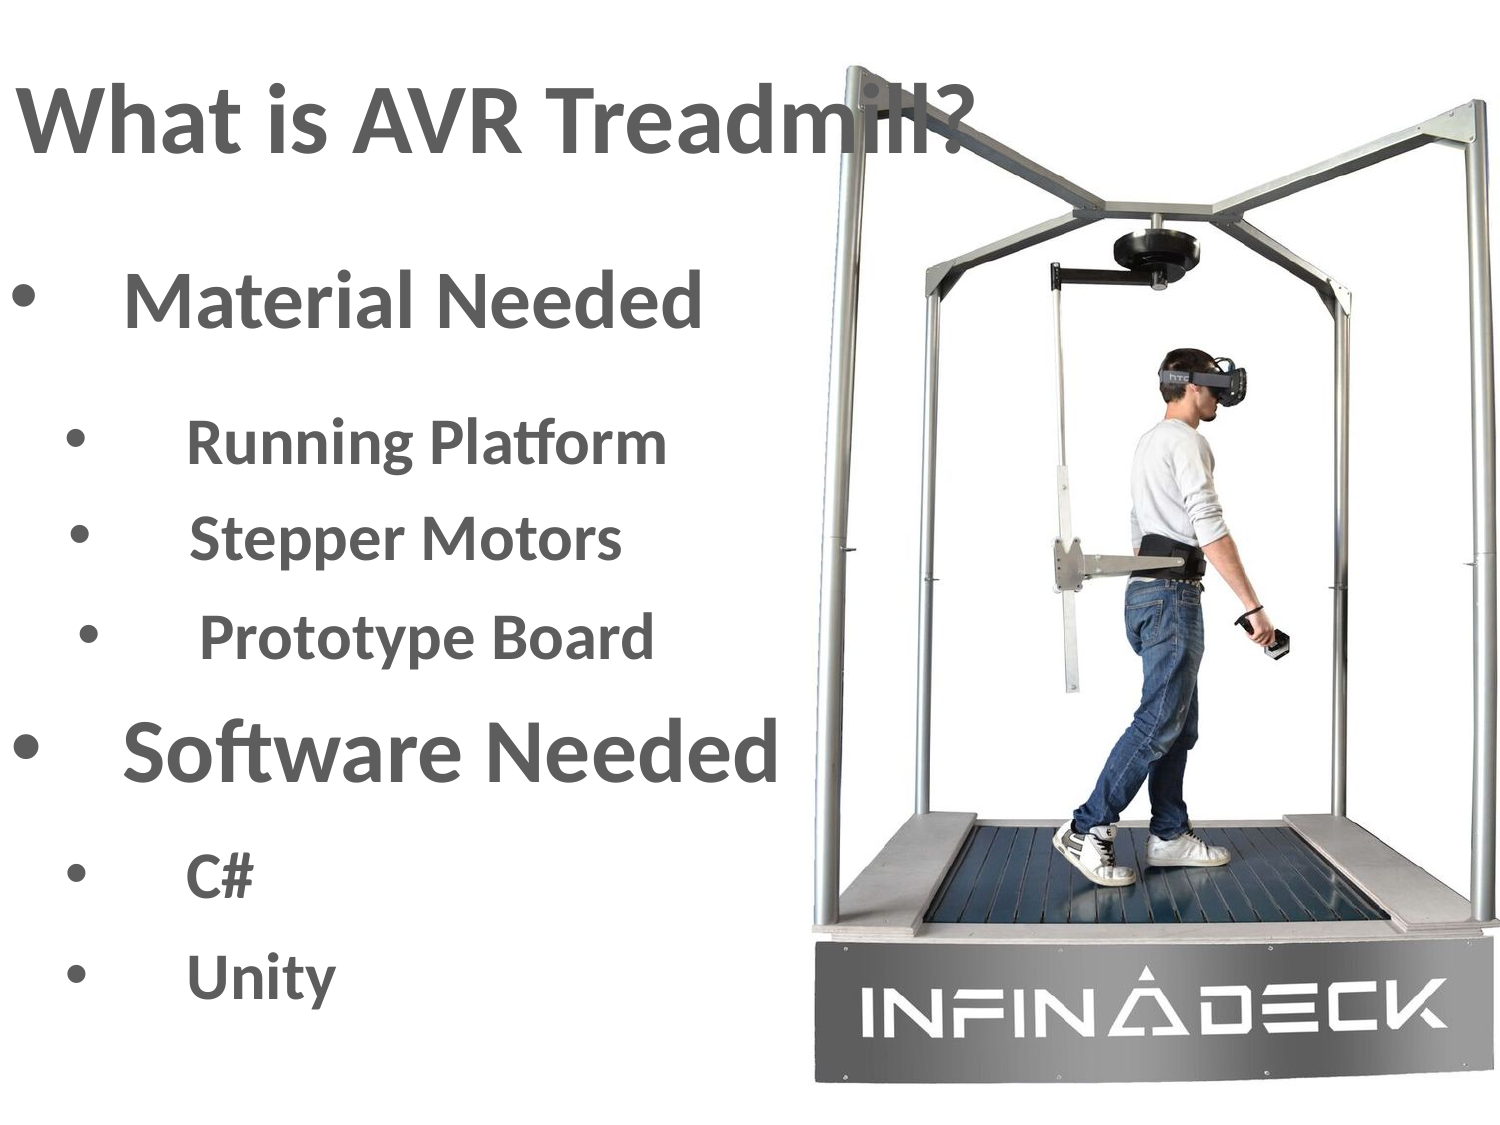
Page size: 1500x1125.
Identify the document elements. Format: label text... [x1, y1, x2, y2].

text_box Running Platform [0, 390, 685, 485]
text_box What is AVR Treadmill? [0, 46, 793, 182]
text_box Unity [0, 925, 790, 1021]
text_box Software Needed [0, 683, 790, 809]
text_box Material Needed [0, 237, 722, 353]
text_box Stepper Motors [0, 485, 639, 581]
text_box C# [0, 824, 790, 920]
picture [795, 46, 1500, 1125]
text_box Prototype Board [0, 585, 672, 681]
